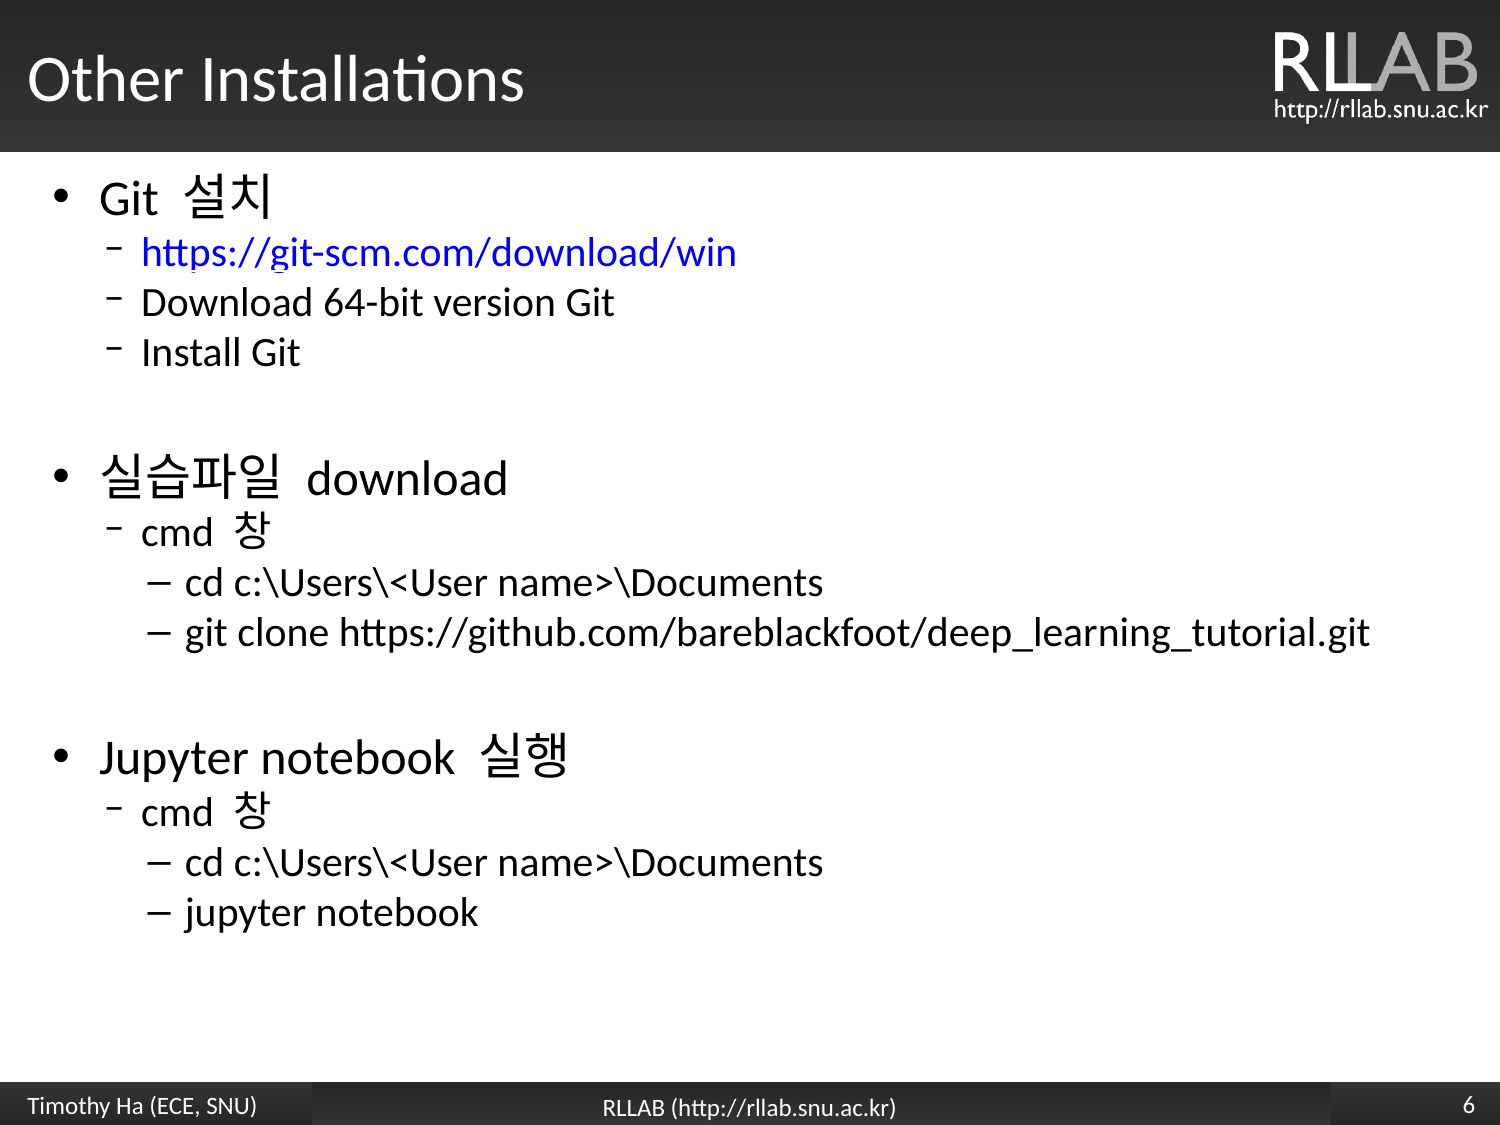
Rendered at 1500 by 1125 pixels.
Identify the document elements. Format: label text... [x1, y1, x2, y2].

text_box Other Installations [12, 12, 1259, 138]
text_box <숫자> [1349, 1082, 1491, 1125]
text_box Git 설치 https://git-scm.com/download/win Download 64-bit version Git Install Git 실습파일 download cmd 창 cd c:\Users\<User name>\Documents git clone https://github.com/bareblackfoot/deep_learning_tutorial.git Jupyter notebook 실행 cmd 창 cd c:\Users\<User name>\Documents jupyter notebook [37, 157, 1463, 1075]
picture [1258, 16, 1500, 140]
text_box RLLAB (http://rllab.snu.ac.kr) [324, 1087, 1175, 1125]
text_box Timothy Ha (ECE, SNU) [12, 1084, 300, 1125]
